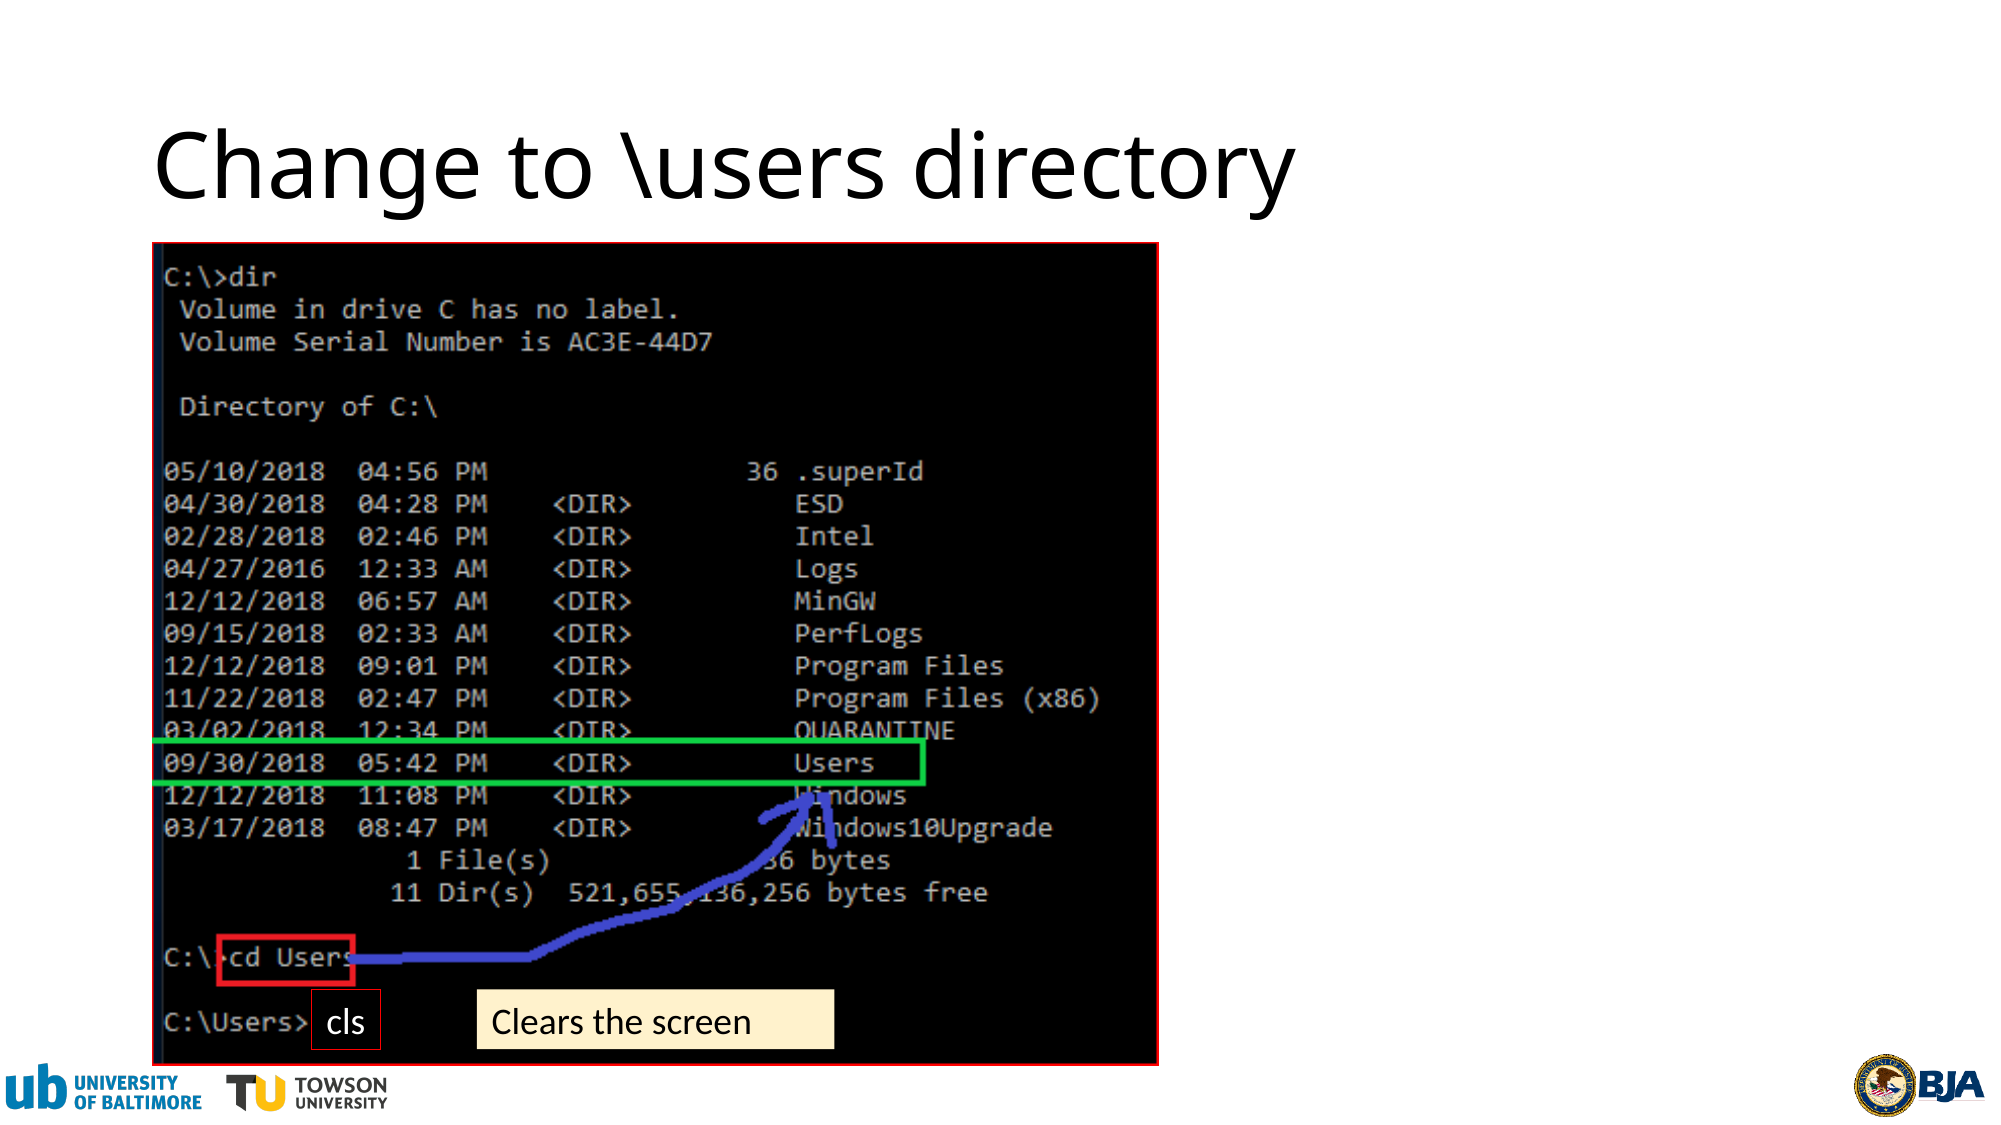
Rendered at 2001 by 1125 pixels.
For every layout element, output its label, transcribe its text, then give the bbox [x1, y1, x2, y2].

picture [0, 242, 1159, 1125]
title Change to \users directory [137, 59, 1863, 278]
picture [1854, 1054, 1986, 1117]
